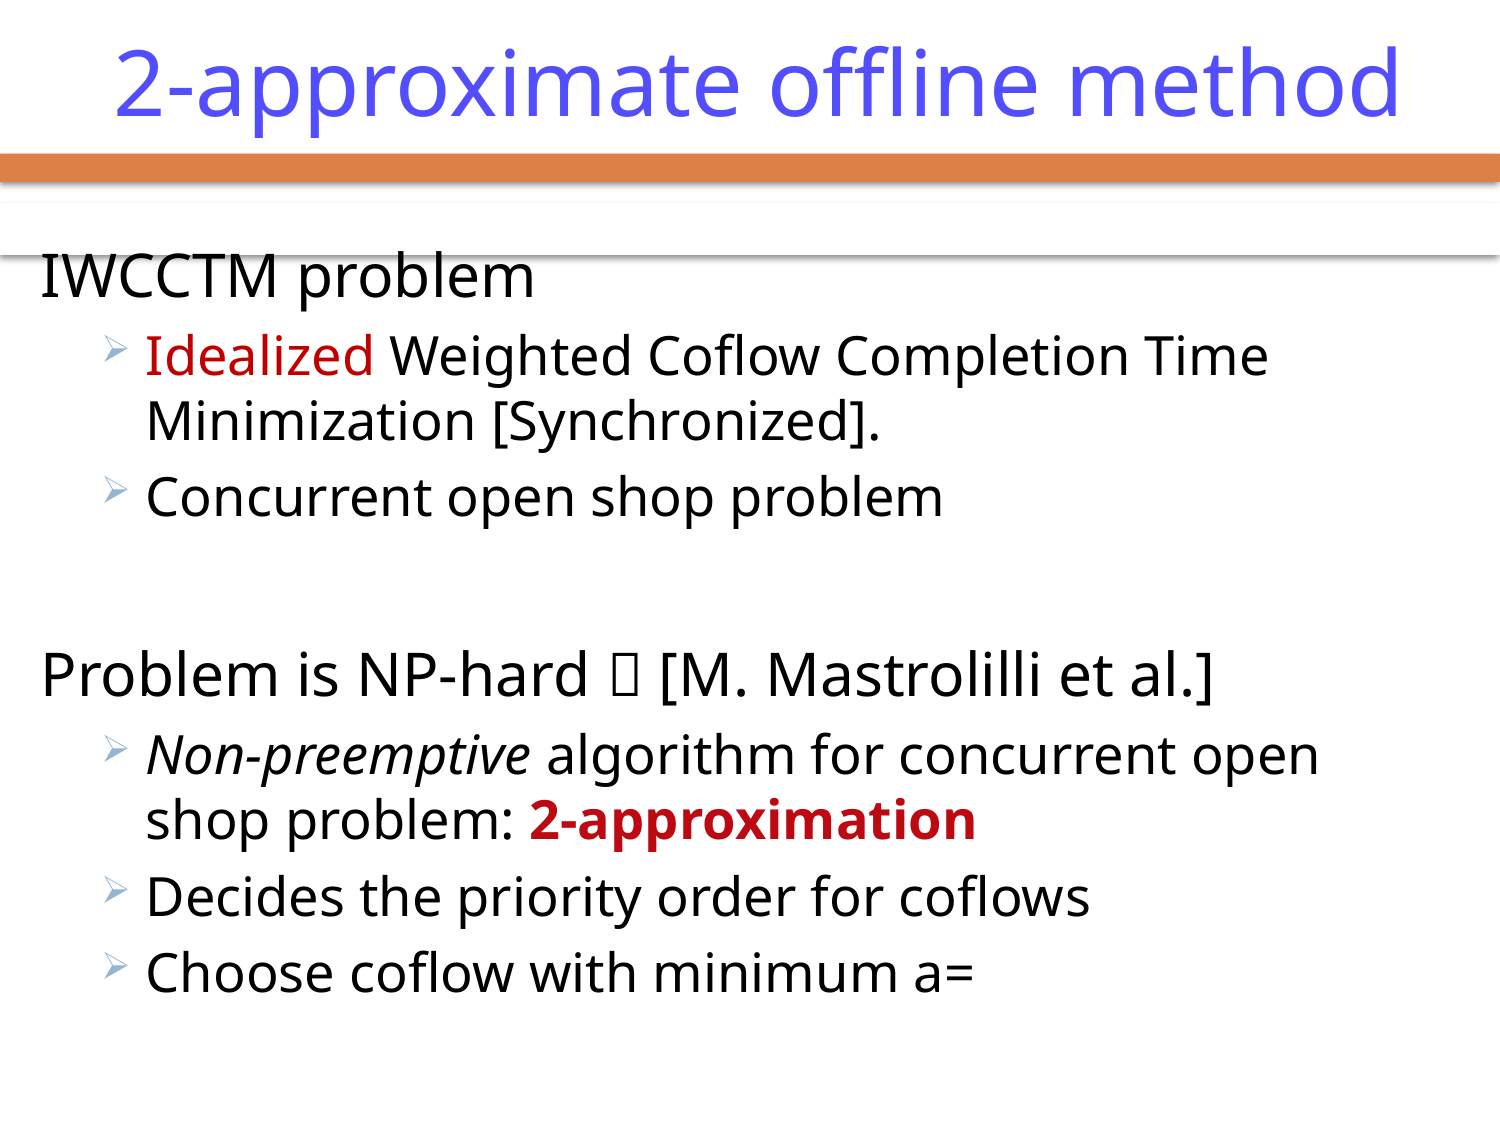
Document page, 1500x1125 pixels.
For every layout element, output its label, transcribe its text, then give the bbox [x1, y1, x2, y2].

title 2-approximate offline method [49, 21, 1470, 138]
